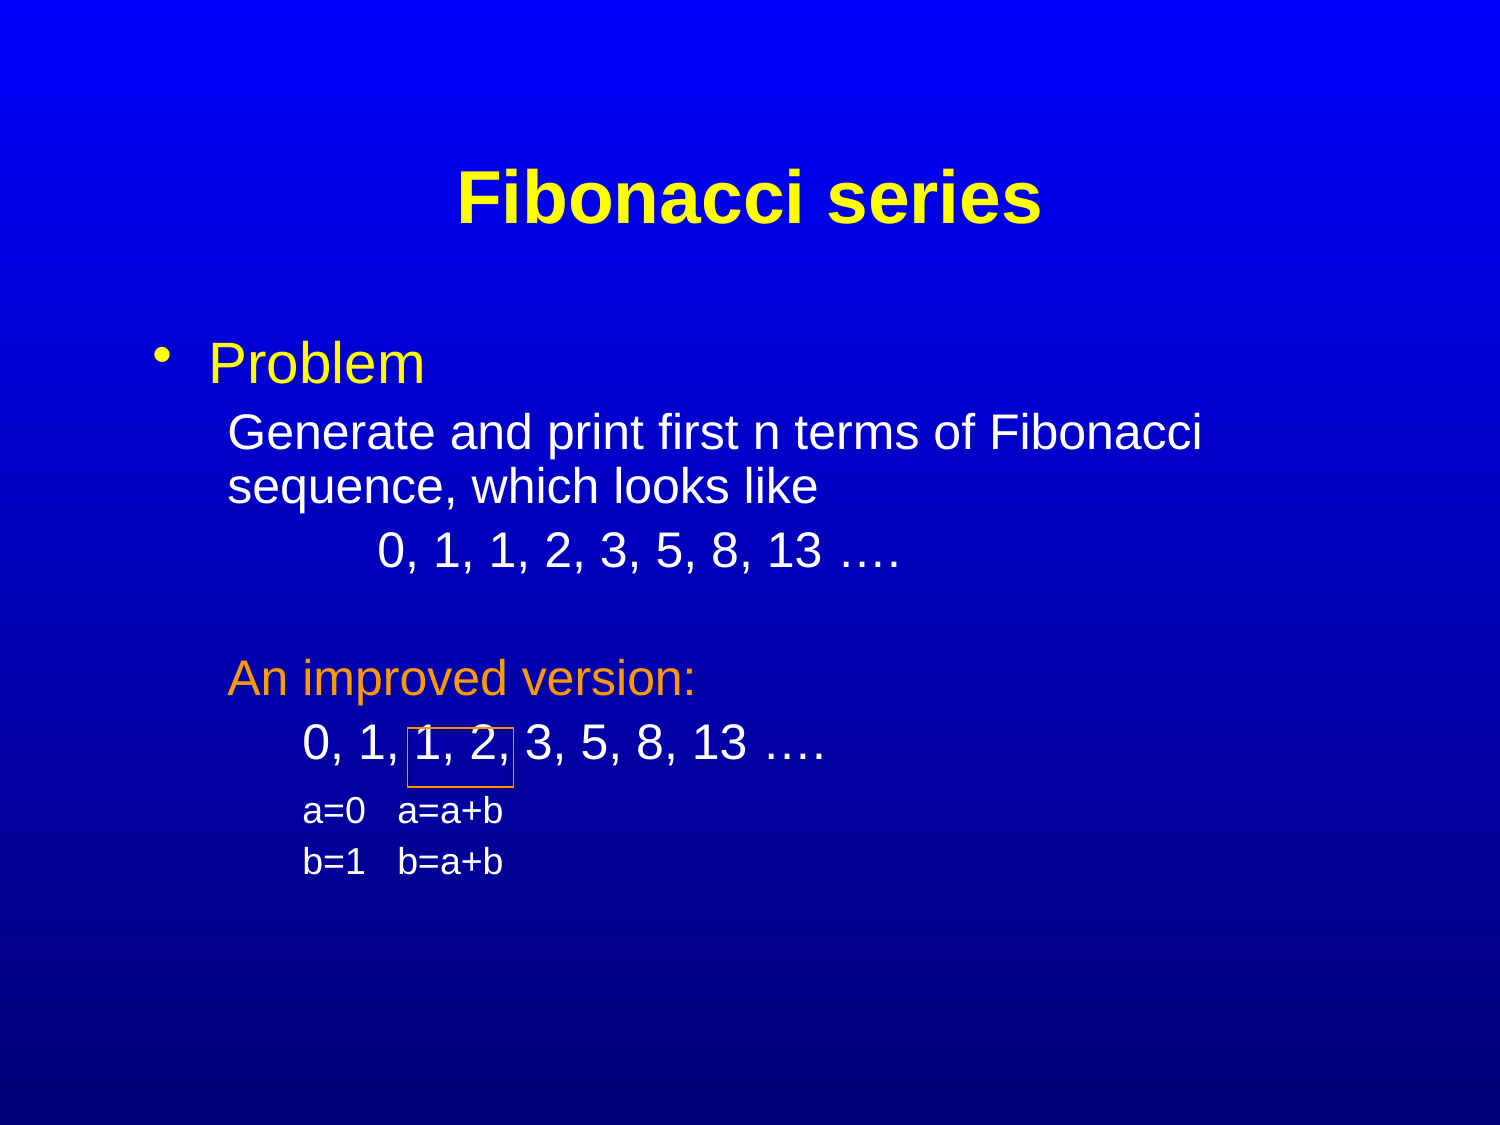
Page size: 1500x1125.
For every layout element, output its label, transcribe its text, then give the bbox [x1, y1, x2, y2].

text_box Problem Generate and print first n terms of Fibonacci sequence, which looks like 0, 1, 1, 2, 3, 5, 8, 13 …. An improved version: 0, 1, 1, 2, 3, 5, 8, 13 …. a=0 a=a+b b=1 b=a+b [137, 326, 1413, 1002]
text_box [407, 727, 514, 788]
title Fibonacci series [112, 99, 1388, 288]
